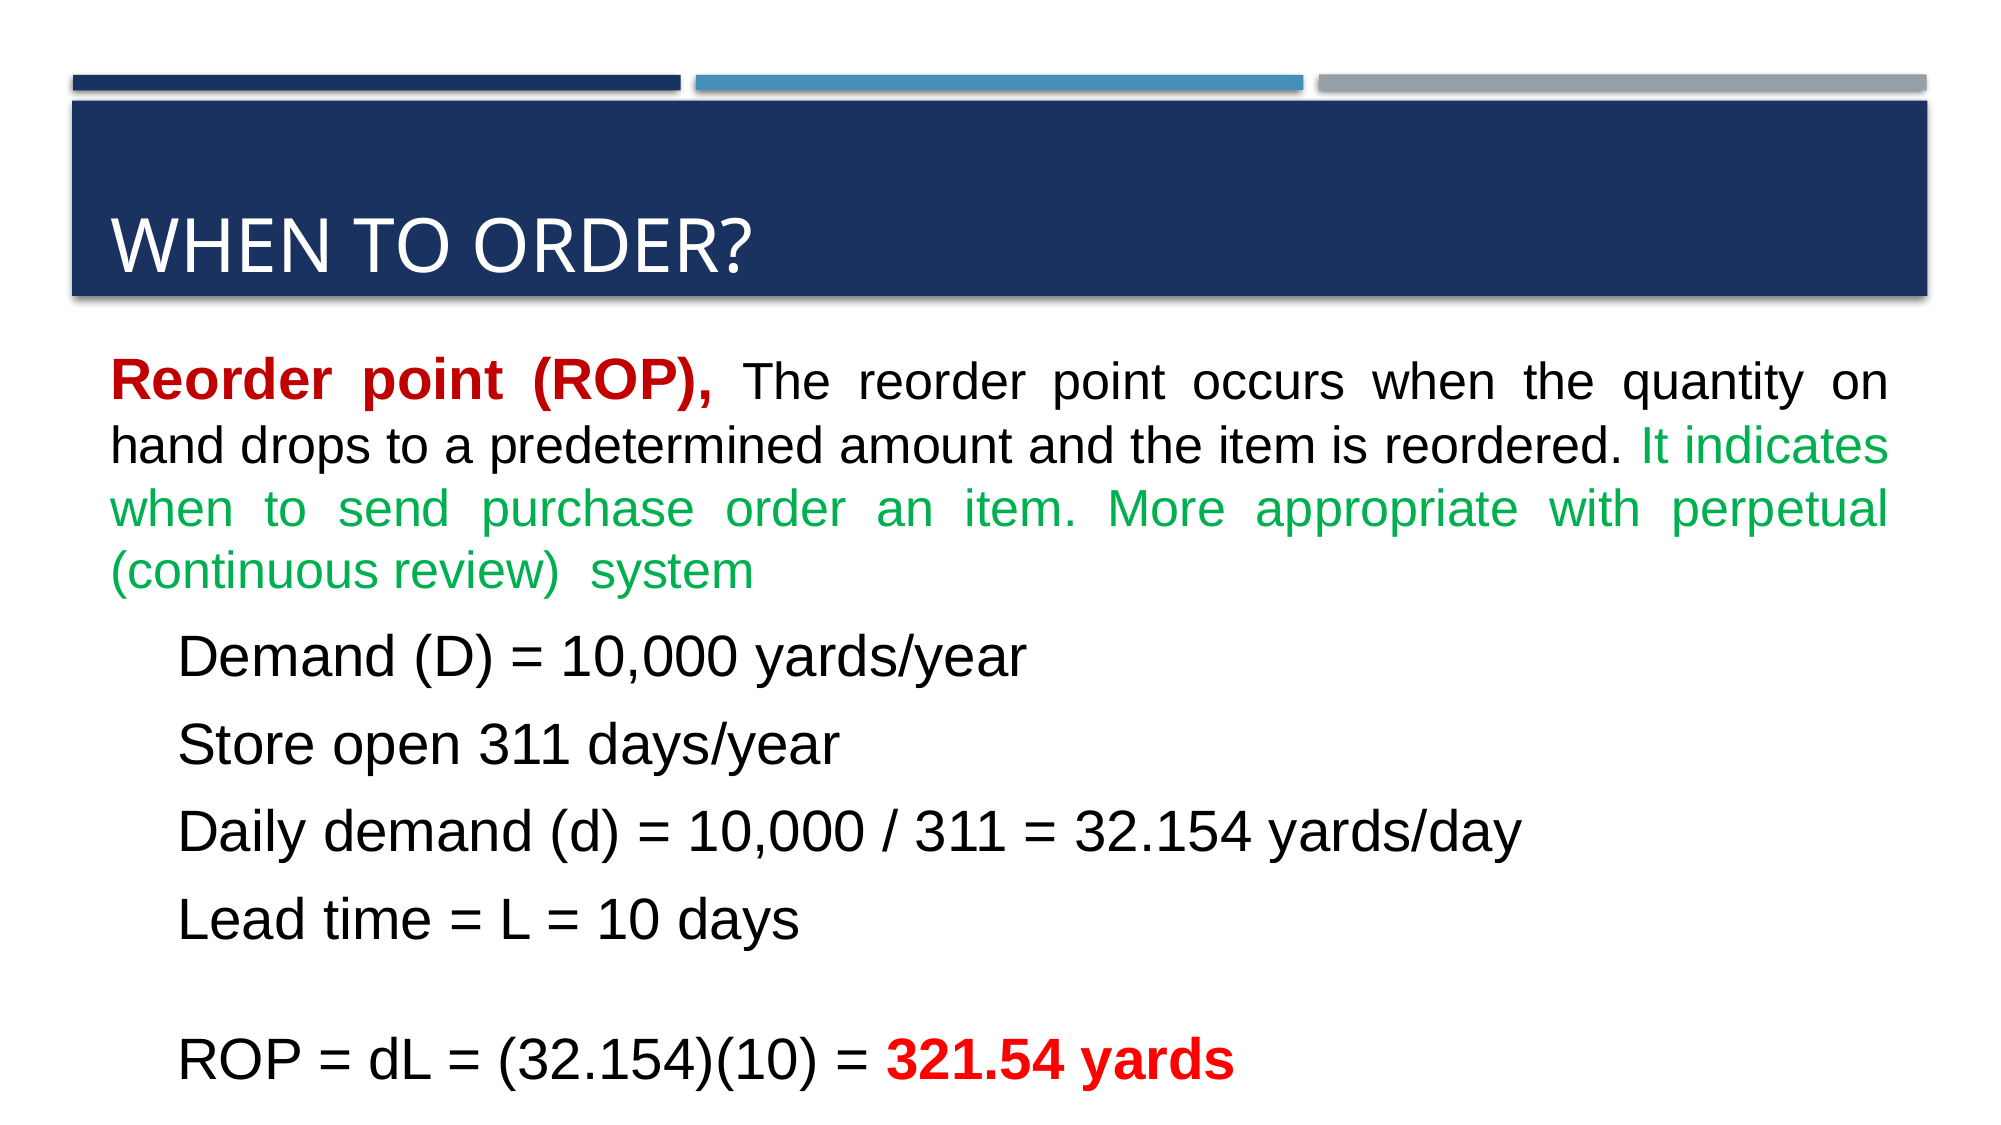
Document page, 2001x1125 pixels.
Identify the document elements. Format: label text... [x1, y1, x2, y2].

title When to order? [95, 129, 1905, 296]
text_box Demand (D) = 10,000 yards/year Store open 311 days/year Daily demand (d) = 10,000 / 311 = 32.154 yards/day Lead time = L = 10 days ROP = dL = (32.154)(10) = 321.54 yards [163, 611, 1938, 1098]
text_box Reorder point (ROP), The reorder point occurs when the quantity on hand drops to a predetermined amount and the item is reordered. It indicates when to send purchase order an item. More appropriate with perpetual (continuous review) system [95, 334, 1905, 669]
